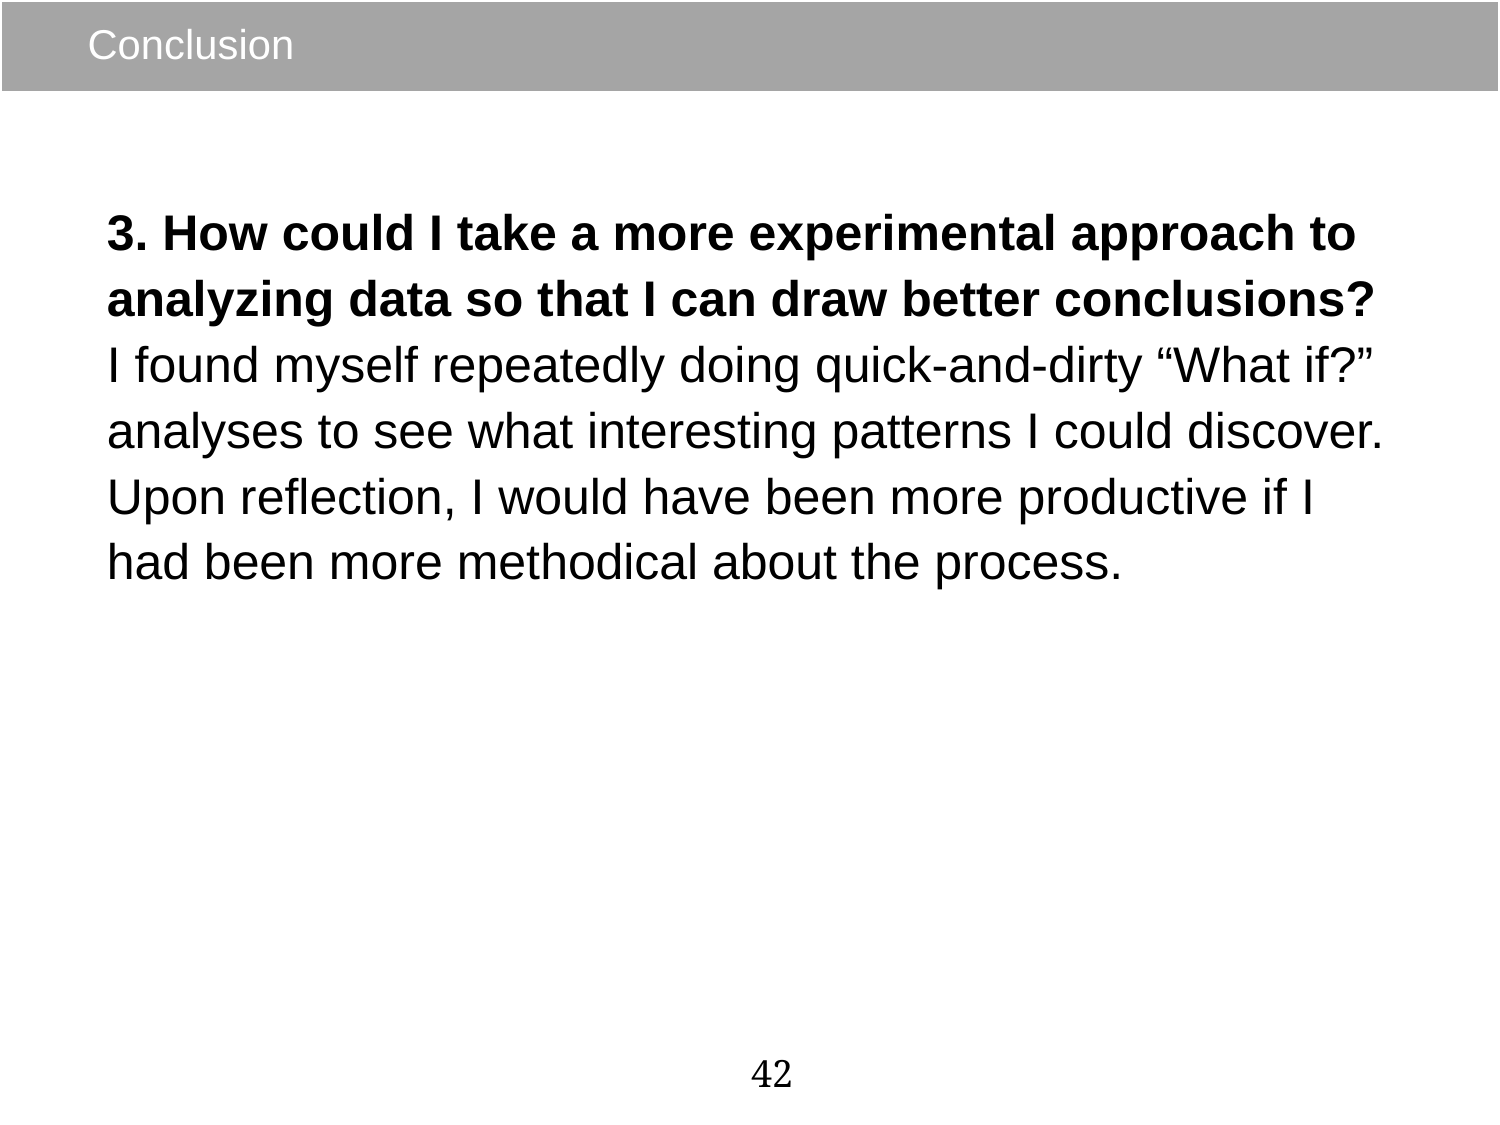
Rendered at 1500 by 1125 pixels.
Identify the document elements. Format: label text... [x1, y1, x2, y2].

title Conclusion [79, 2, 1231, 91]
slide_number 42 [721, 1042, 823, 1125]
list 3. How could I take a more experimental approach to analyzing data so that I can draw better conclusions? I found myself repeatedly doing quick-and-dirty “What if?” analyses to see what interesting patterns I could discover. Upon reflection, I would have been more productive if I had been more methodical about the process. [99, 126, 1401, 932]
